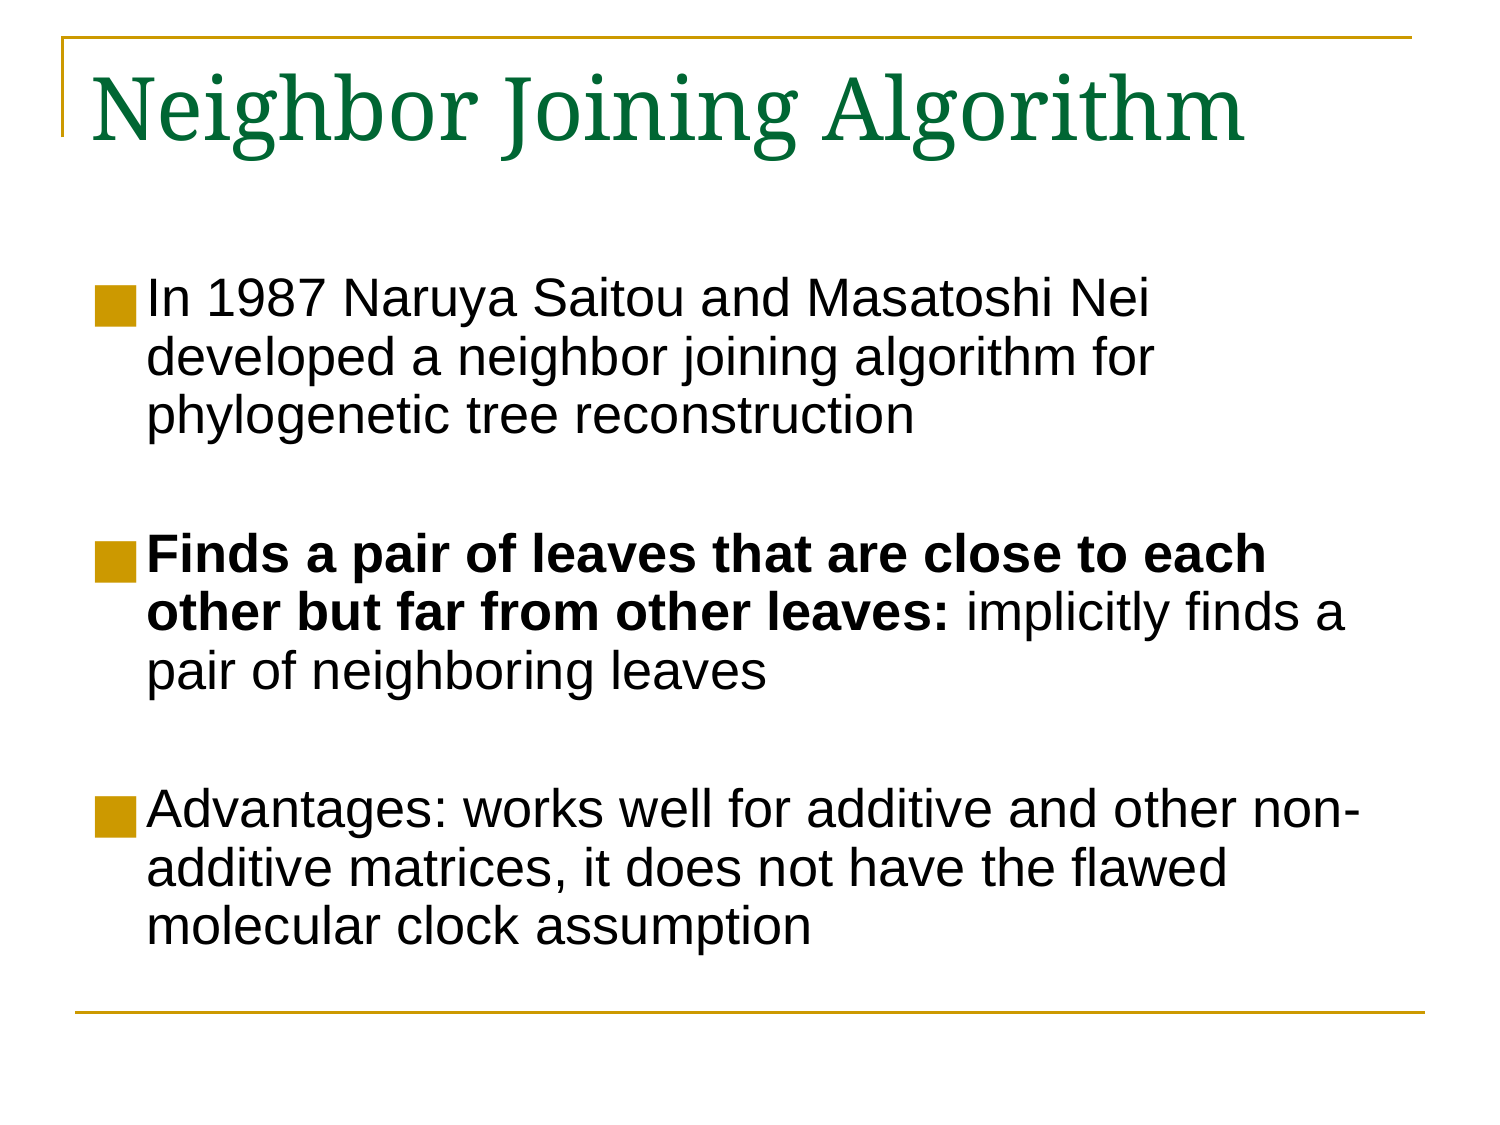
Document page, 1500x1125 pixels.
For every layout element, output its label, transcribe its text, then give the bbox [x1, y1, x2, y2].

title Neighbor Joining Algorithm [75, 45, 1425, 233]
list In 1987 Naruya Saitou and Masatoshi Nei developed a neighbor joining algorithm for phylogenetic tree reconstruction Finds a pair of leaves that are close to each other but far from other leaves: implicitly finds a pair of neighboring leaves Advantages: works well for additive and other non-additive matrices, it does not have the flawed molecular clock assumption [75, 262, 1425, 1006]
